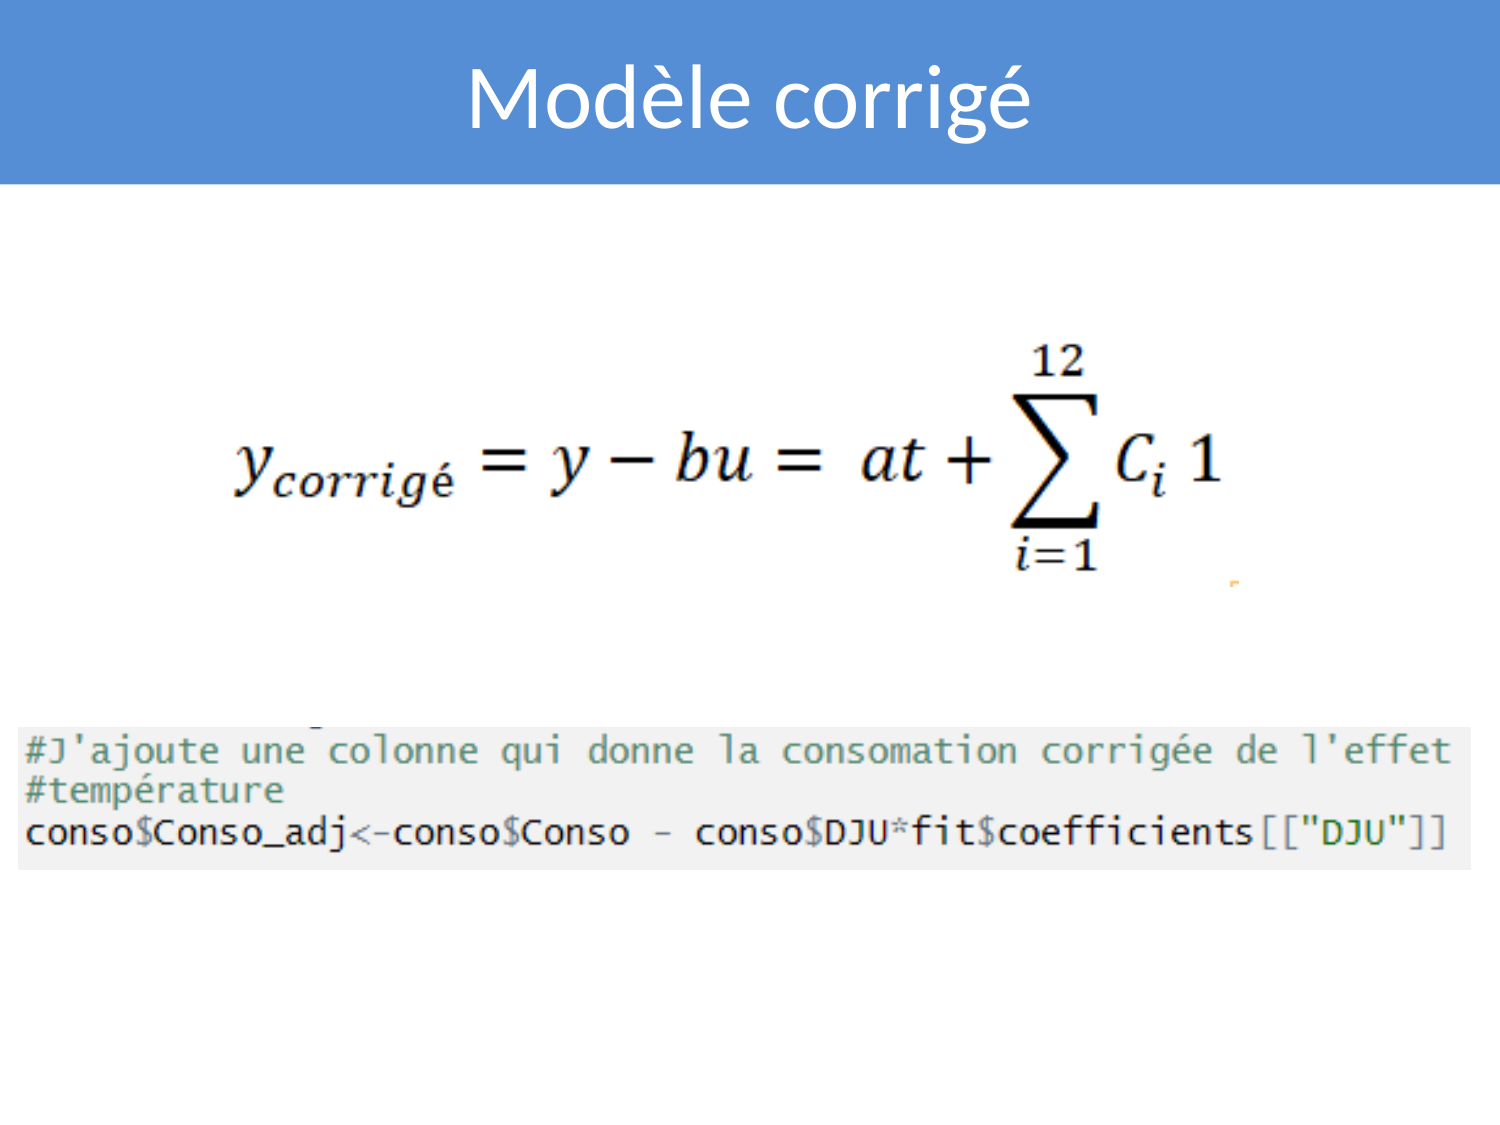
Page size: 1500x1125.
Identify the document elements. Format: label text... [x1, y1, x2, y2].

picture [182, 290, 1239, 587]
text_box Modèle corrigé [0, 0, 1500, 185]
picture [18, 727, 1471, 870]
